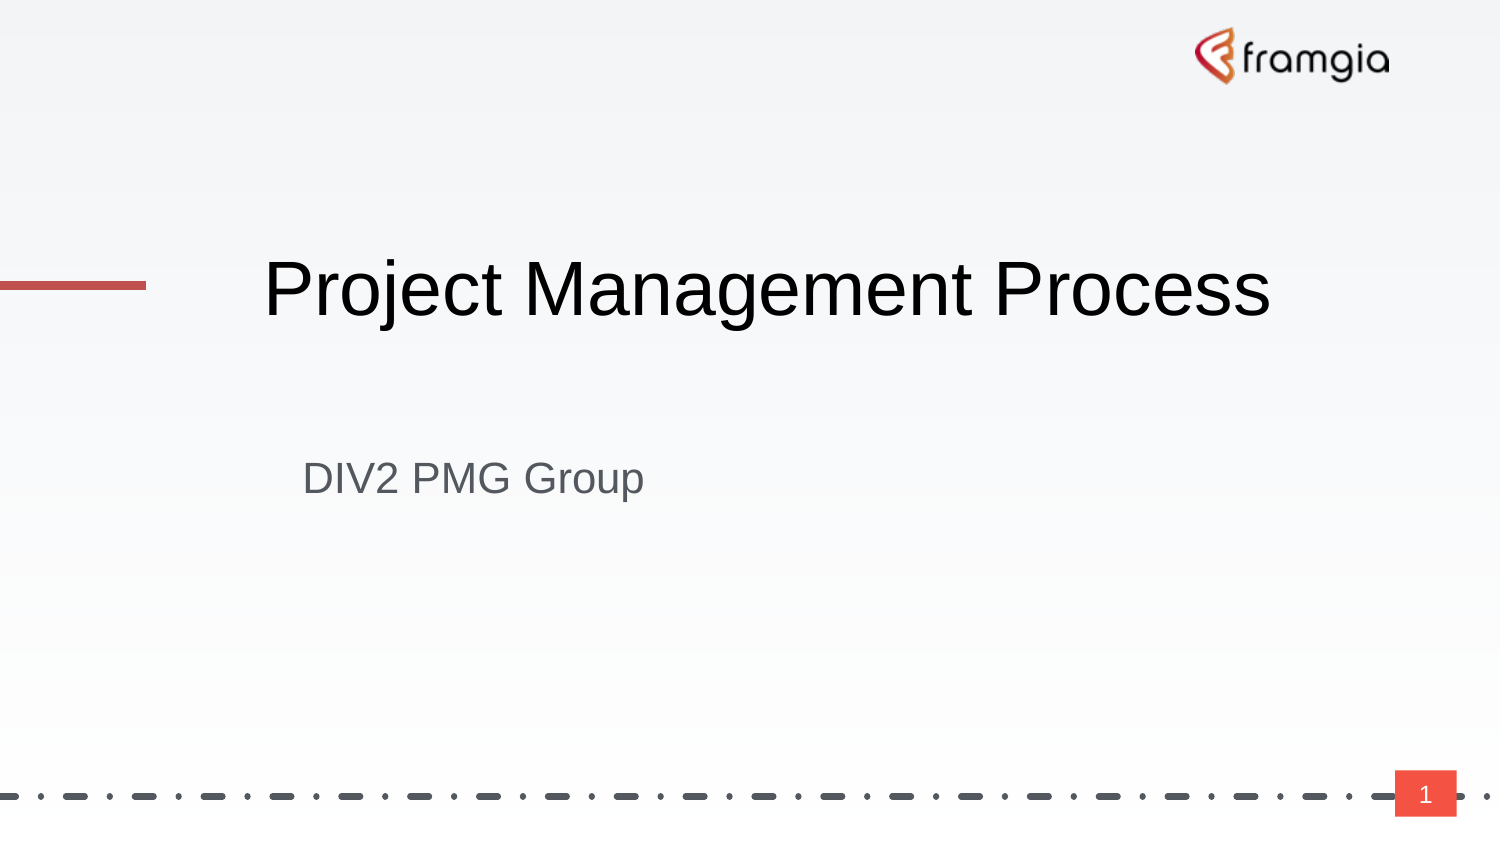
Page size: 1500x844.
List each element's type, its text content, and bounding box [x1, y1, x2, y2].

slide_number ‹#› [1403, 777, 1449, 811]
picture [0, 281, 145, 290]
picture [1195, 27, 1389, 85]
list DIV2 PMG Group [287, 435, 1355, 788]
title Project Management Process [145, 235, 1391, 334]
